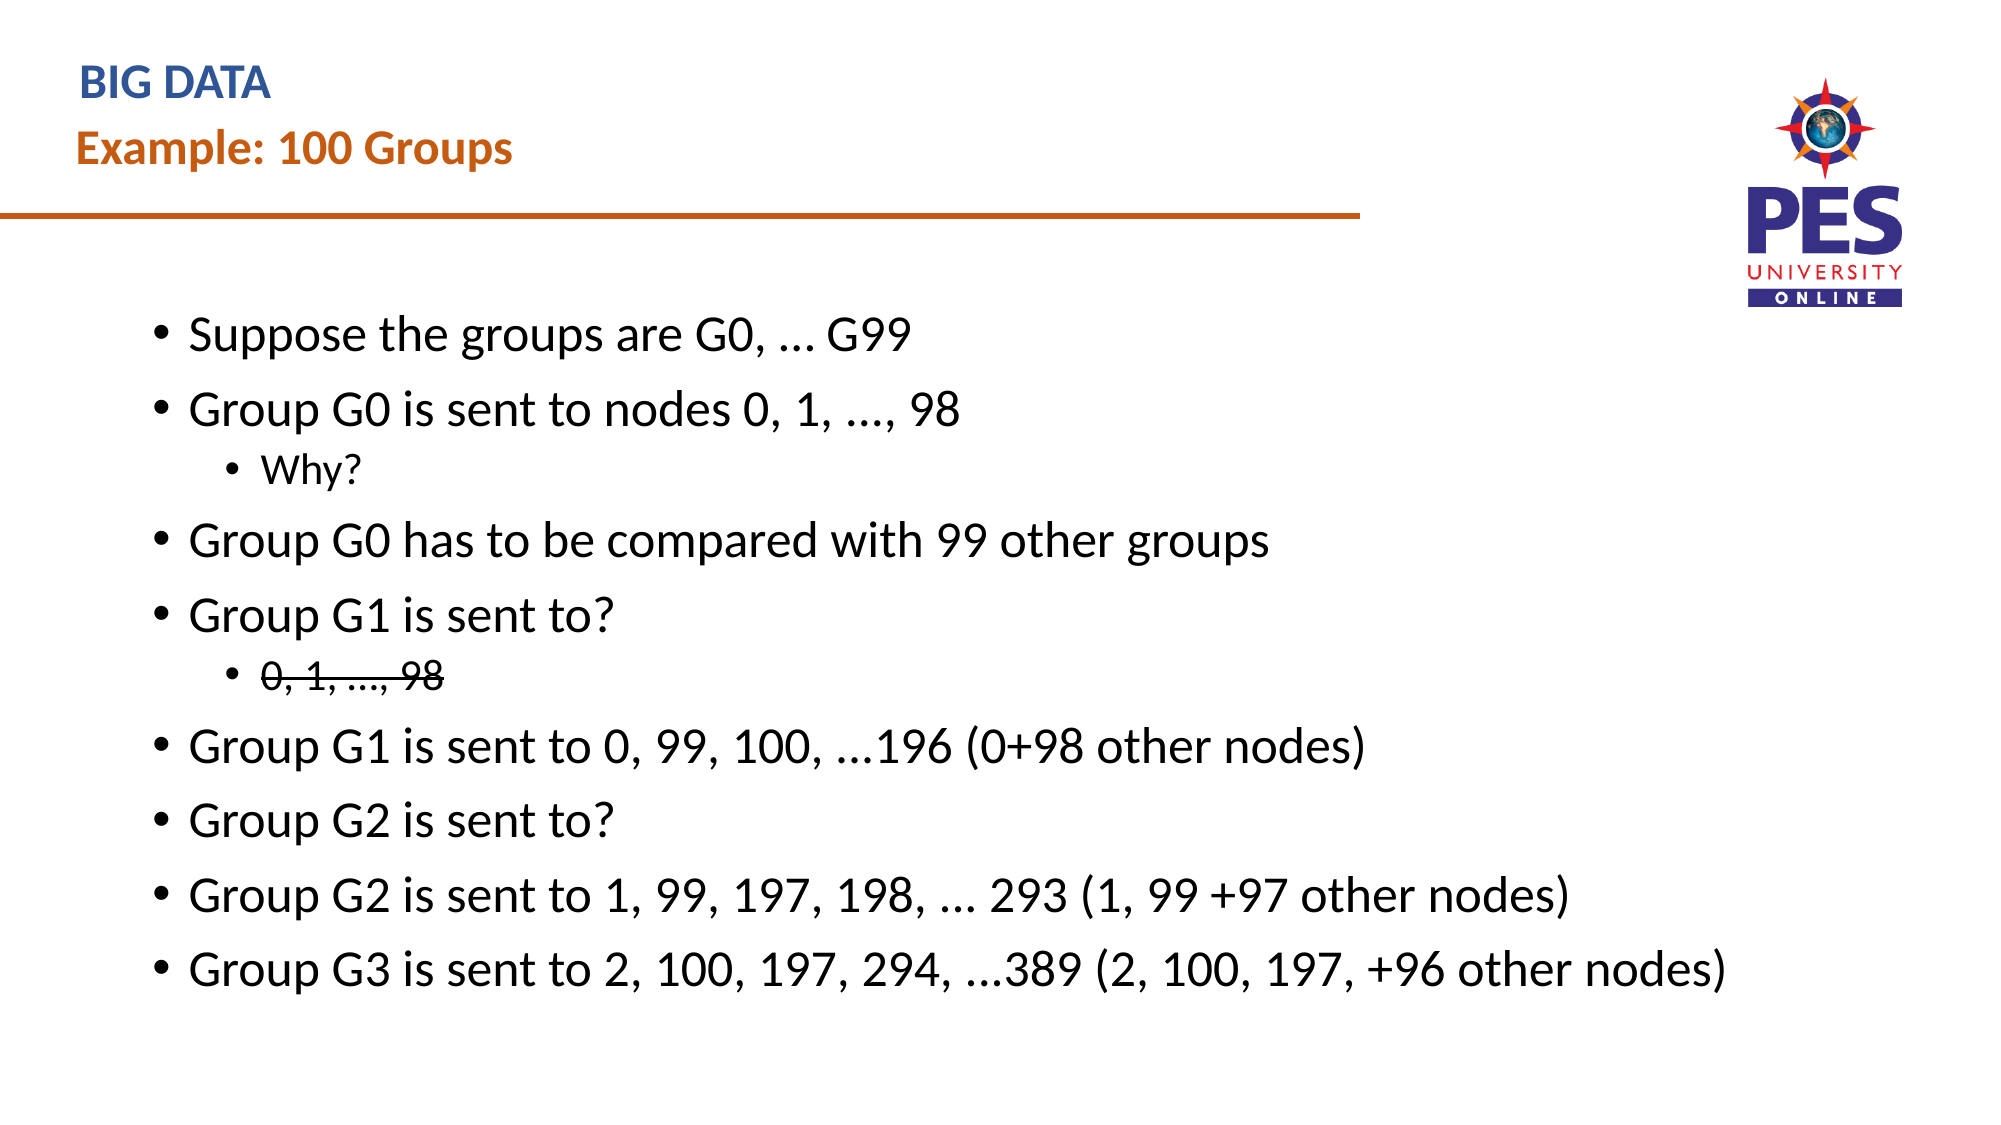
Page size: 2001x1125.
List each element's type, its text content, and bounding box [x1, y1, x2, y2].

picture [1748, 76, 1902, 307]
text_box Example: 100 Groups [60, 106, 1374, 182]
list Suppose the groups are G0, … G99 Group G0 is sent to nodes 0, 1, ..., 98 Why? Group G0 has to be compared with 99 other groups Group G1 is sent to? 0, 1, …, 98 Group G1 is sent to 0, 99, 100, ...196 (0+98 other nodes) Group G2 is sent to? Group G2 is sent to 1, 99, 197, 198, ... 293 (1, 99 +97 other nodes) Group G3 is sent to 2, 100, 197, 294, ...389 (2, 100, 197, +96 other nodes) [137, 299, 1863, 1014]
text_box BIG DATA [64, 41, 1295, 117]
